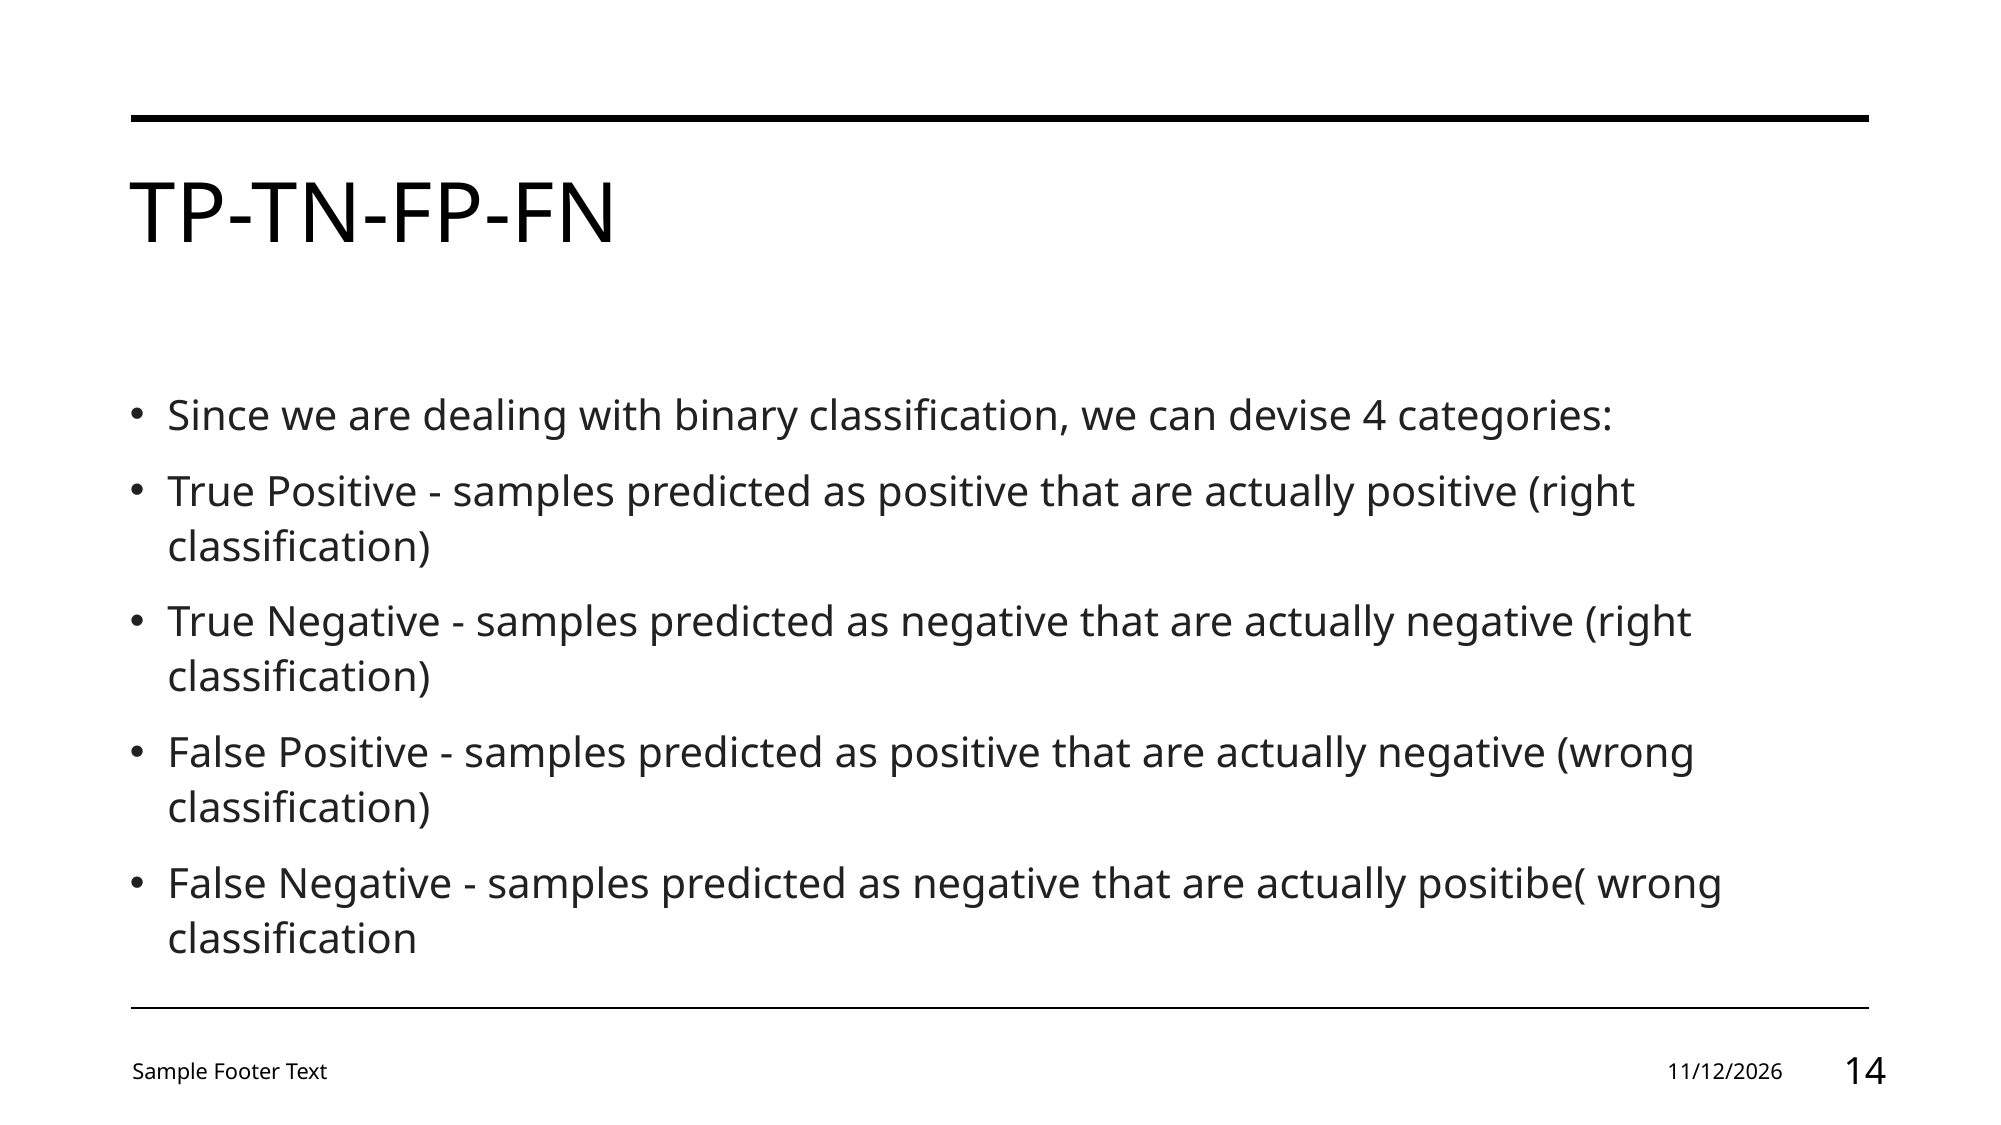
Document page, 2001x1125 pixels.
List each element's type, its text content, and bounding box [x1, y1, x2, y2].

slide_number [1372, 1042, 1791, 1103]
list Since we are dealing with binary classification, we can devise 4 categories: True Positive - samples predicted as positive that are actually positive (right classification) True Negative - samples predicted as negative that are actually negative (right classification) False Positive - samples predicted as positive that are actually negative (wrong classification) False Negative - samples predicted as negative that are actually positibe( wrong classification [114, 376, 1869, 973]
title TP-TN-FP-FN [114, 151, 1869, 376]
slide_number 14 [1791, 1042, 1902, 1103]
footer Sample Footer Text [117, 1042, 862, 1103]
